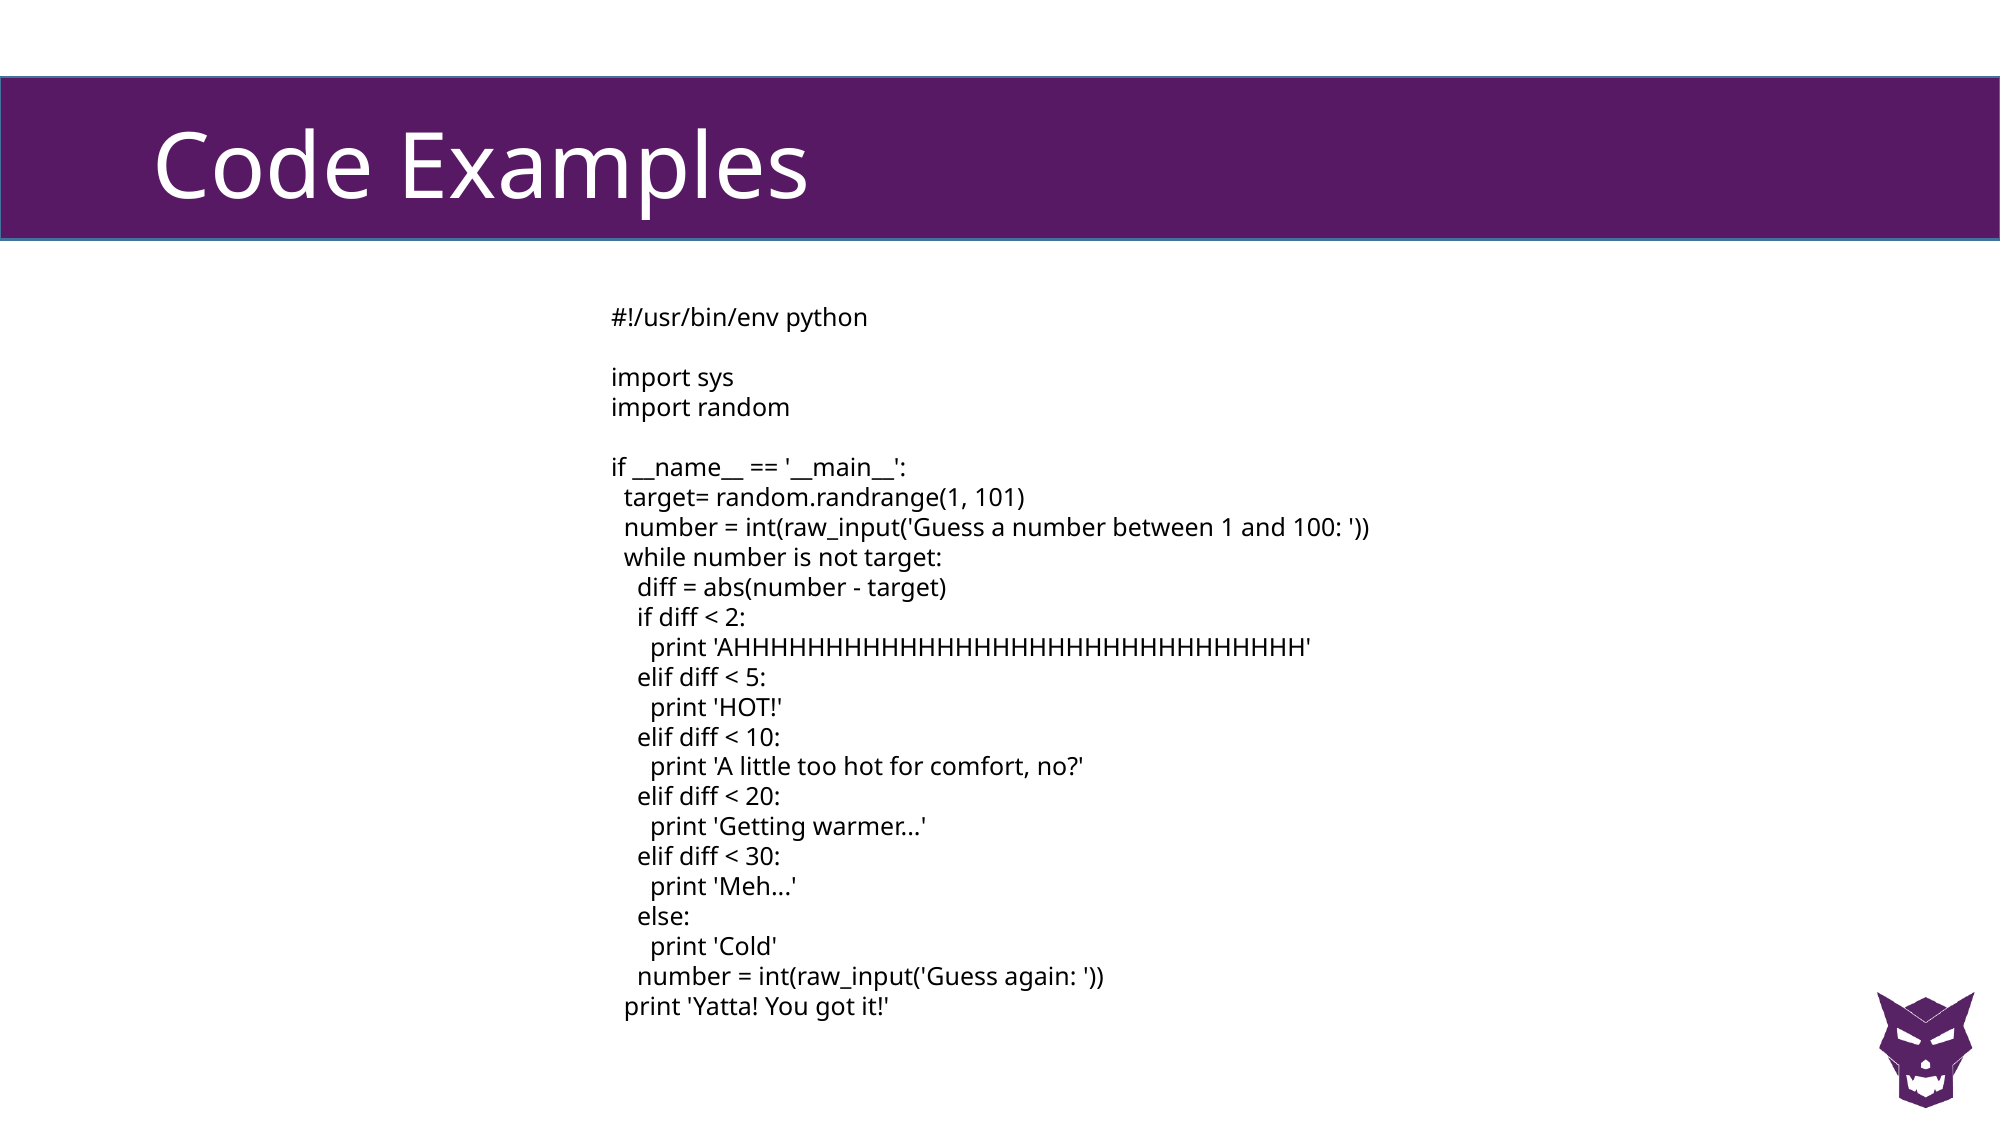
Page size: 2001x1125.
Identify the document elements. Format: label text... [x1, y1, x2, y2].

text_box #!/usr/bin/env python import sys import random if __name__ == '__main__': target= random.randrange(1, 101) number = int(raw_input('Guess a number between 1 and 100: ')) while number is not target: diff = abs(number - target) if diff < 2: print 'AHHHHHHHHHHHHHHHHHHHHHHHHHHHHHHH' elif diff < 5: print 'HOT!' elif diff < 10: print 'A little too hot for comfort, no?' elif diff < 20: print 'Getting warmer...' elif diff < 30: print 'Meh...' else: print 'Cold' number = int(raw_input('Guess again: ')) print 'Yatta! You got it!' [596, 294, 1404, 1028]
title Code Examples [137, 59, 1863, 278]
text_box [1863, 76, 2000, 241]
picture [1856, 981, 1994, 1120]
text_box [0, 76, 137, 241]
